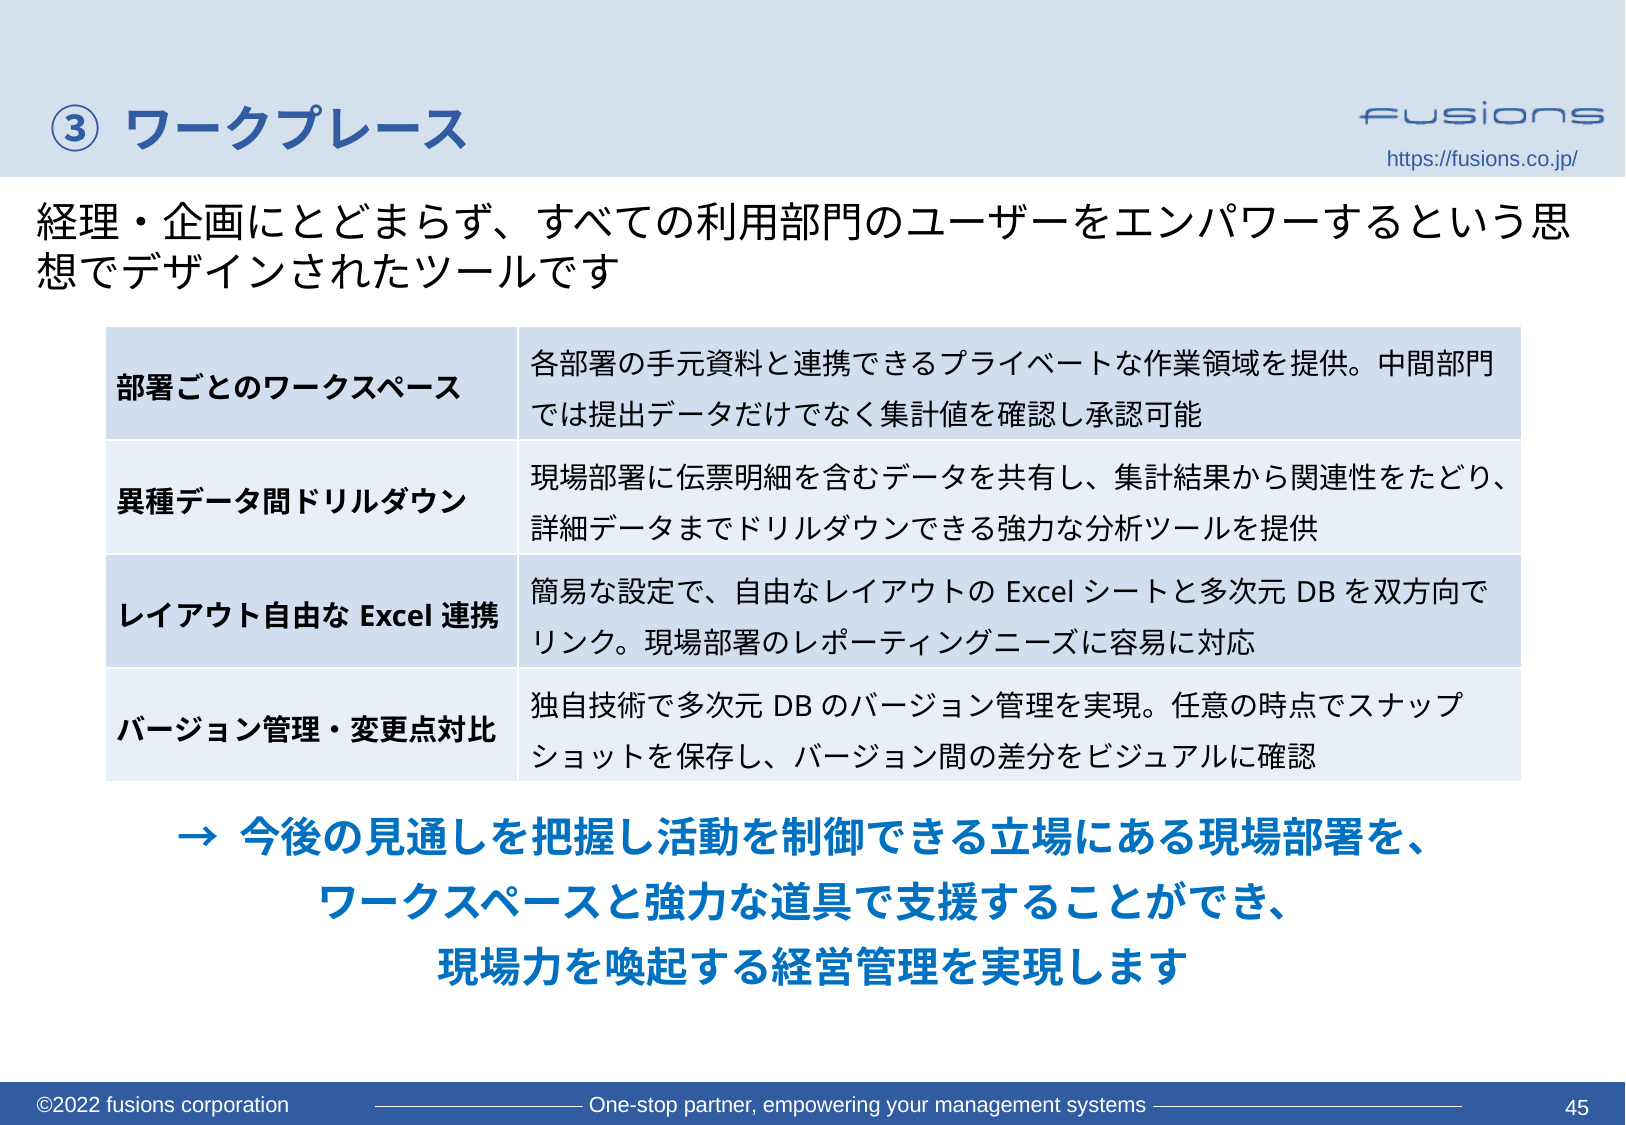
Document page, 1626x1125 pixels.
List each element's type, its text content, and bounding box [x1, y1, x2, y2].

table_header 各部署の手元資料と連携できるプライベートな作業領域を提供。中間部門では提出データだけでなく集計値を確認し承認可能 [519, 327, 1521, 439]
table_header 部署ごとのワークスペース [106, 327, 517, 439]
title ③ ワークプレース [35, 2, 1345, 166]
text_box 経理・企画にとどまらず、すべての利用部門のユーザーをエンパワーするという思想でデザインされたツールです [22, 188, 1603, 1087]
table_cell 簡易な設定で、自由なレイアウトのExcelシートと多次元DBを双方向でリンク。現場部署のレポーティングニーズに容易に対応 [519, 555, 1521, 667]
table_cell 独自技術で多次元DBのバージョン管理を実現。任意の時点でスナップショットを保存し、バージョン間の差分をビジュアルに確認 [519, 669, 1521, 781]
table_cell バージョン管理・変更点対比 [106, 669, 517, 781]
text_box → 今後の見通しを把握し活動を制御できる立場にある現場部署を、 ワークスペースと強力な道具で支援することができ、 現場力を喚起する経営管理を実現します [94, 787, 1533, 998]
table_cell 異種データ間ドリルダウン [106, 441, 517, 553]
table_cell 現場部署に伝票明細を含むデータを共有し、集計結果から関連性をたどり、詳細データまでドリルダウンできる強力な分析ツールを提供 [519, 441, 1521, 553]
picture [1348, 89, 1616, 137]
table_cell レイアウト自由なExcel連携 [106, 555, 517, 667]
